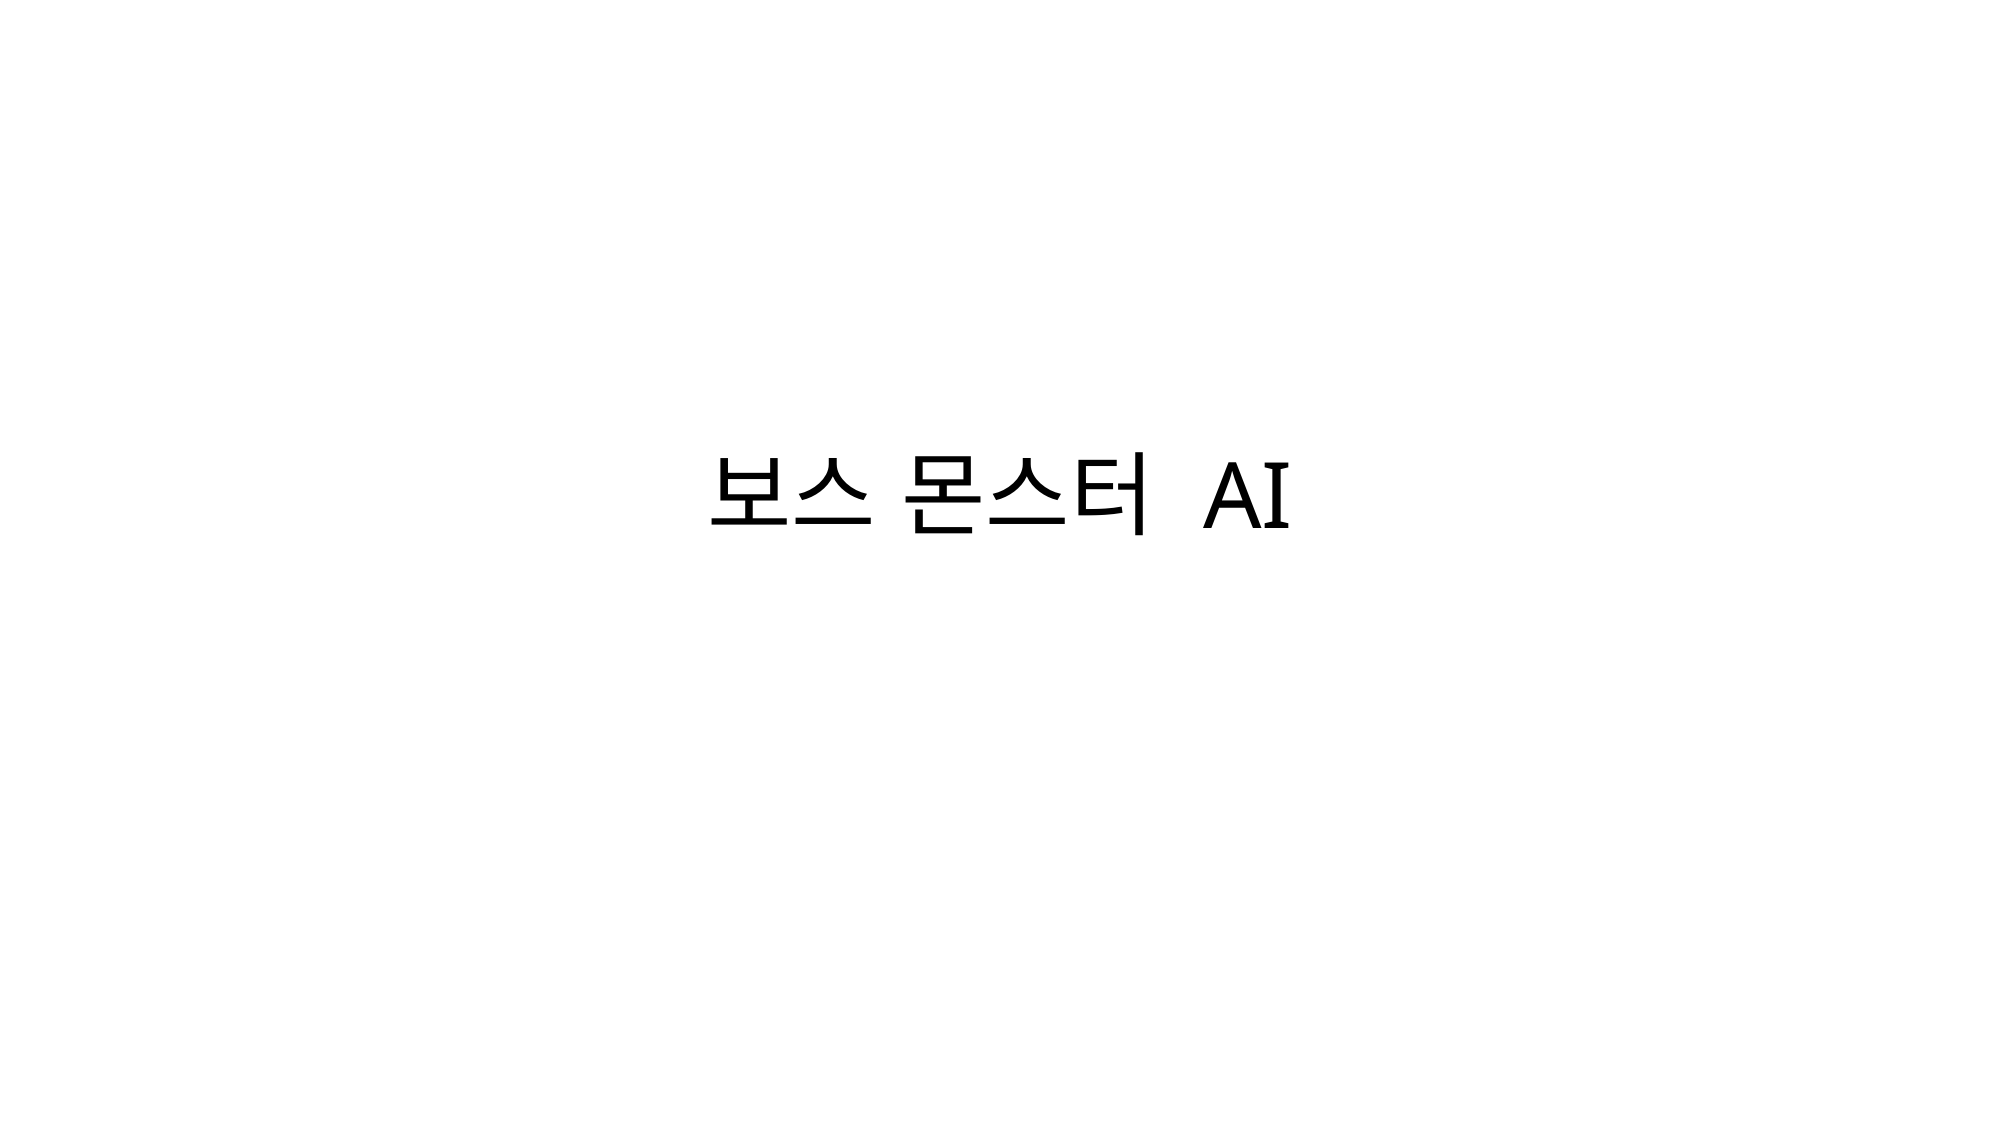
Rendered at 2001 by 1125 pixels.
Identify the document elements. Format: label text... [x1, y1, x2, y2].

title 보스 몬스터 AI [137, 390, 1863, 608]
